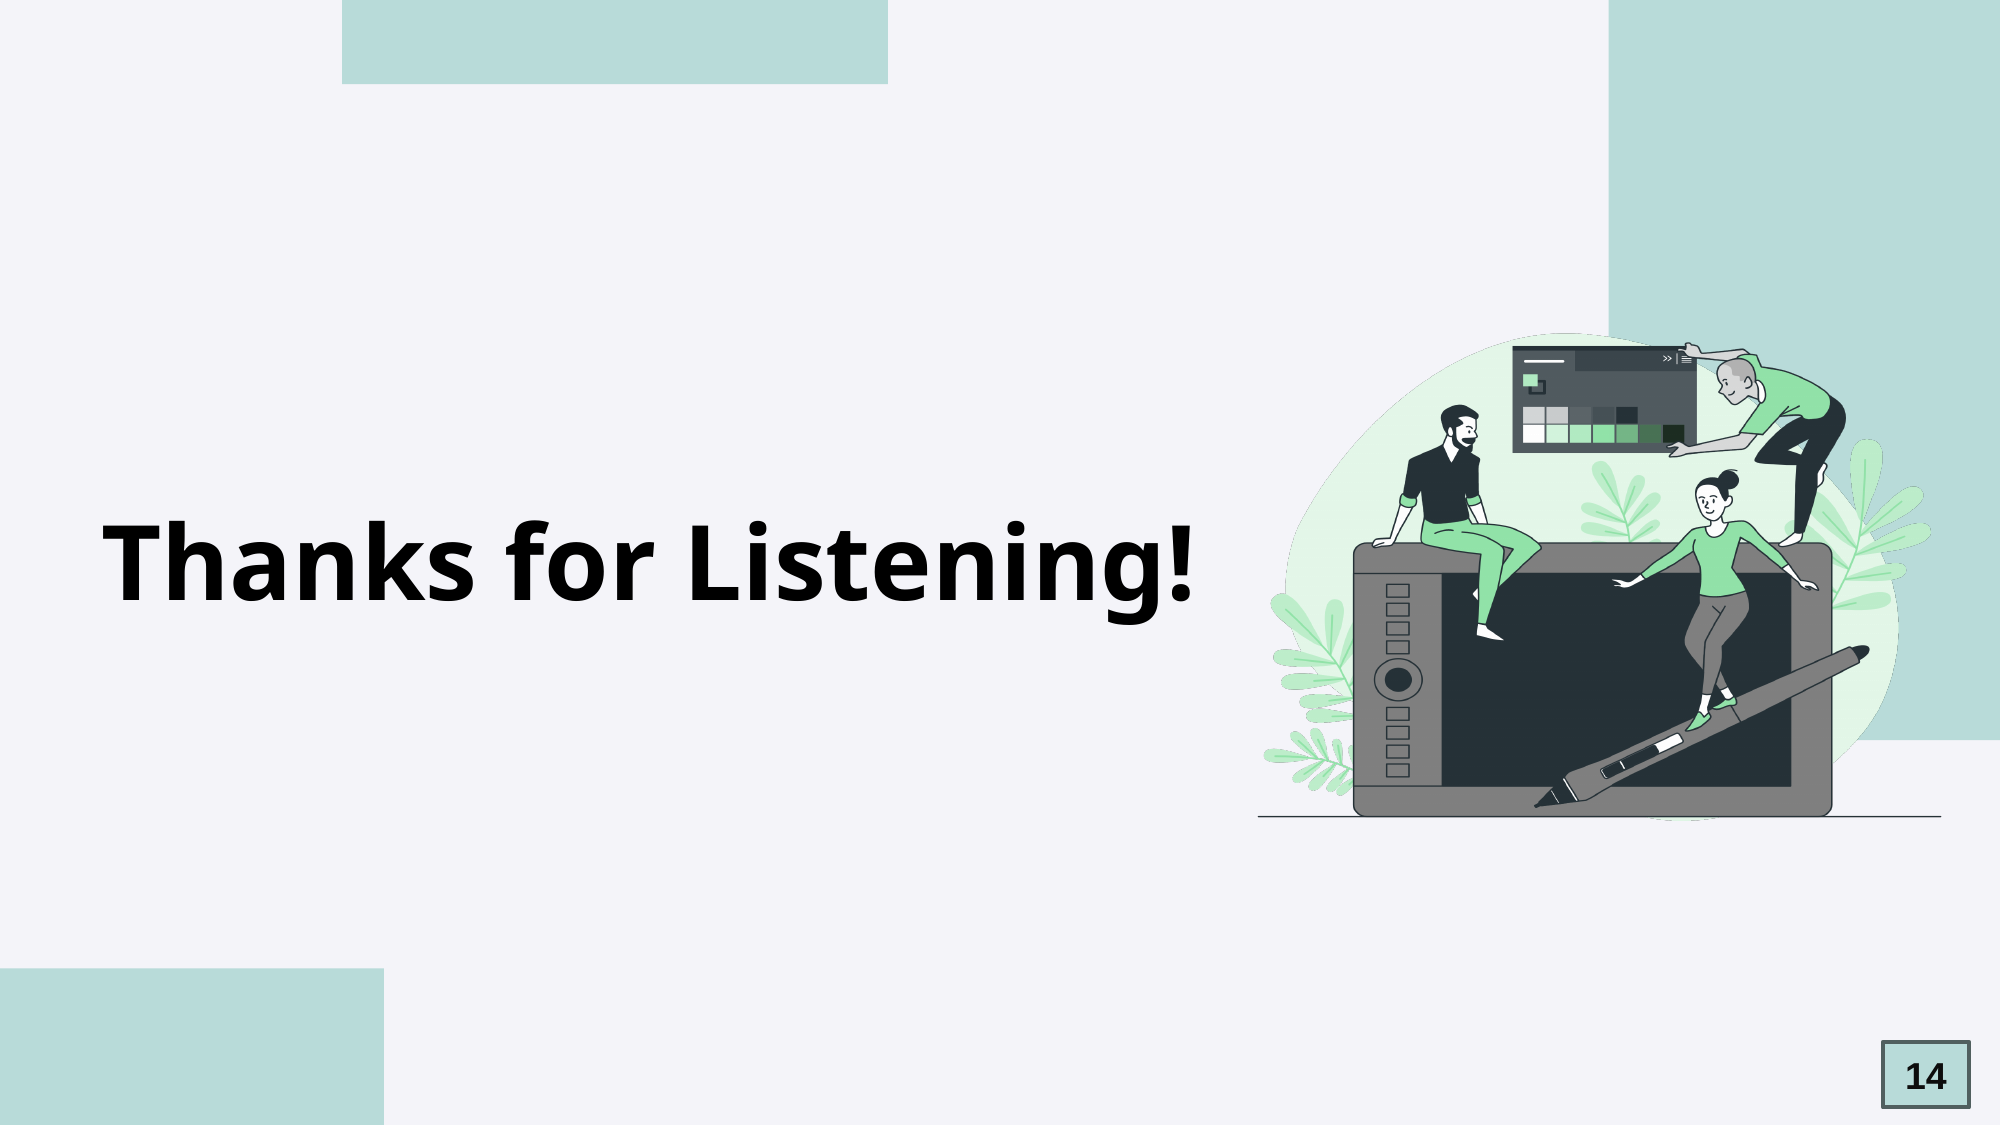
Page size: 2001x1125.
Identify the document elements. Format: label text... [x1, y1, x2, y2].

title Thanks for Listening! [80, 476, 1191, 709]
text_box [1608, 0, 2000, 741]
picture [1196, 261, 1983, 864]
text_box 14 [1881, 1040, 1971, 1109]
